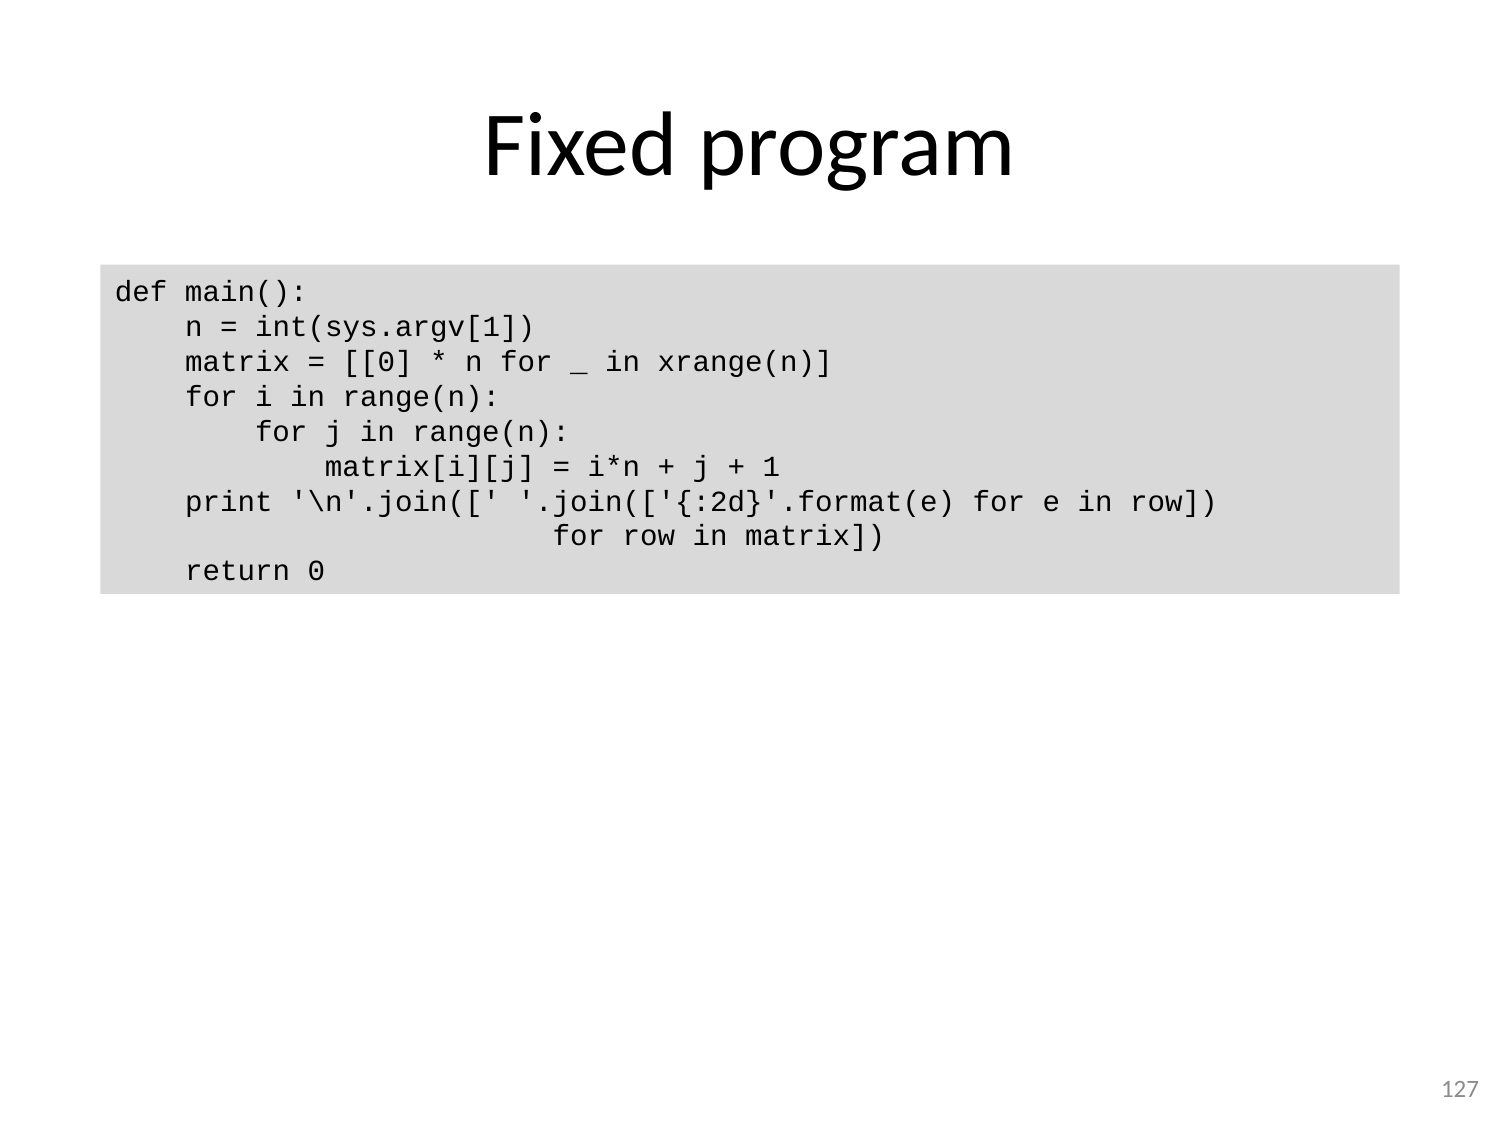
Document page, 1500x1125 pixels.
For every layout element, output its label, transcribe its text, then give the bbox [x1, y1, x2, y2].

slide_number 127 [1144, 1057, 1495, 1118]
text_box def main(): n = int(sys.argv[1]) matrix = [[0] * n for _ in xrange(n)] for i in range(n): for j in range(n): matrix[i][j] = i*n + j + 1 print '\n'.join([' '.join(['{:2d}'.format(e) for e in row]) for row in matrix]) return 0 [100, 264, 1400, 594]
title Fixed program [75, 45, 1425, 233]
